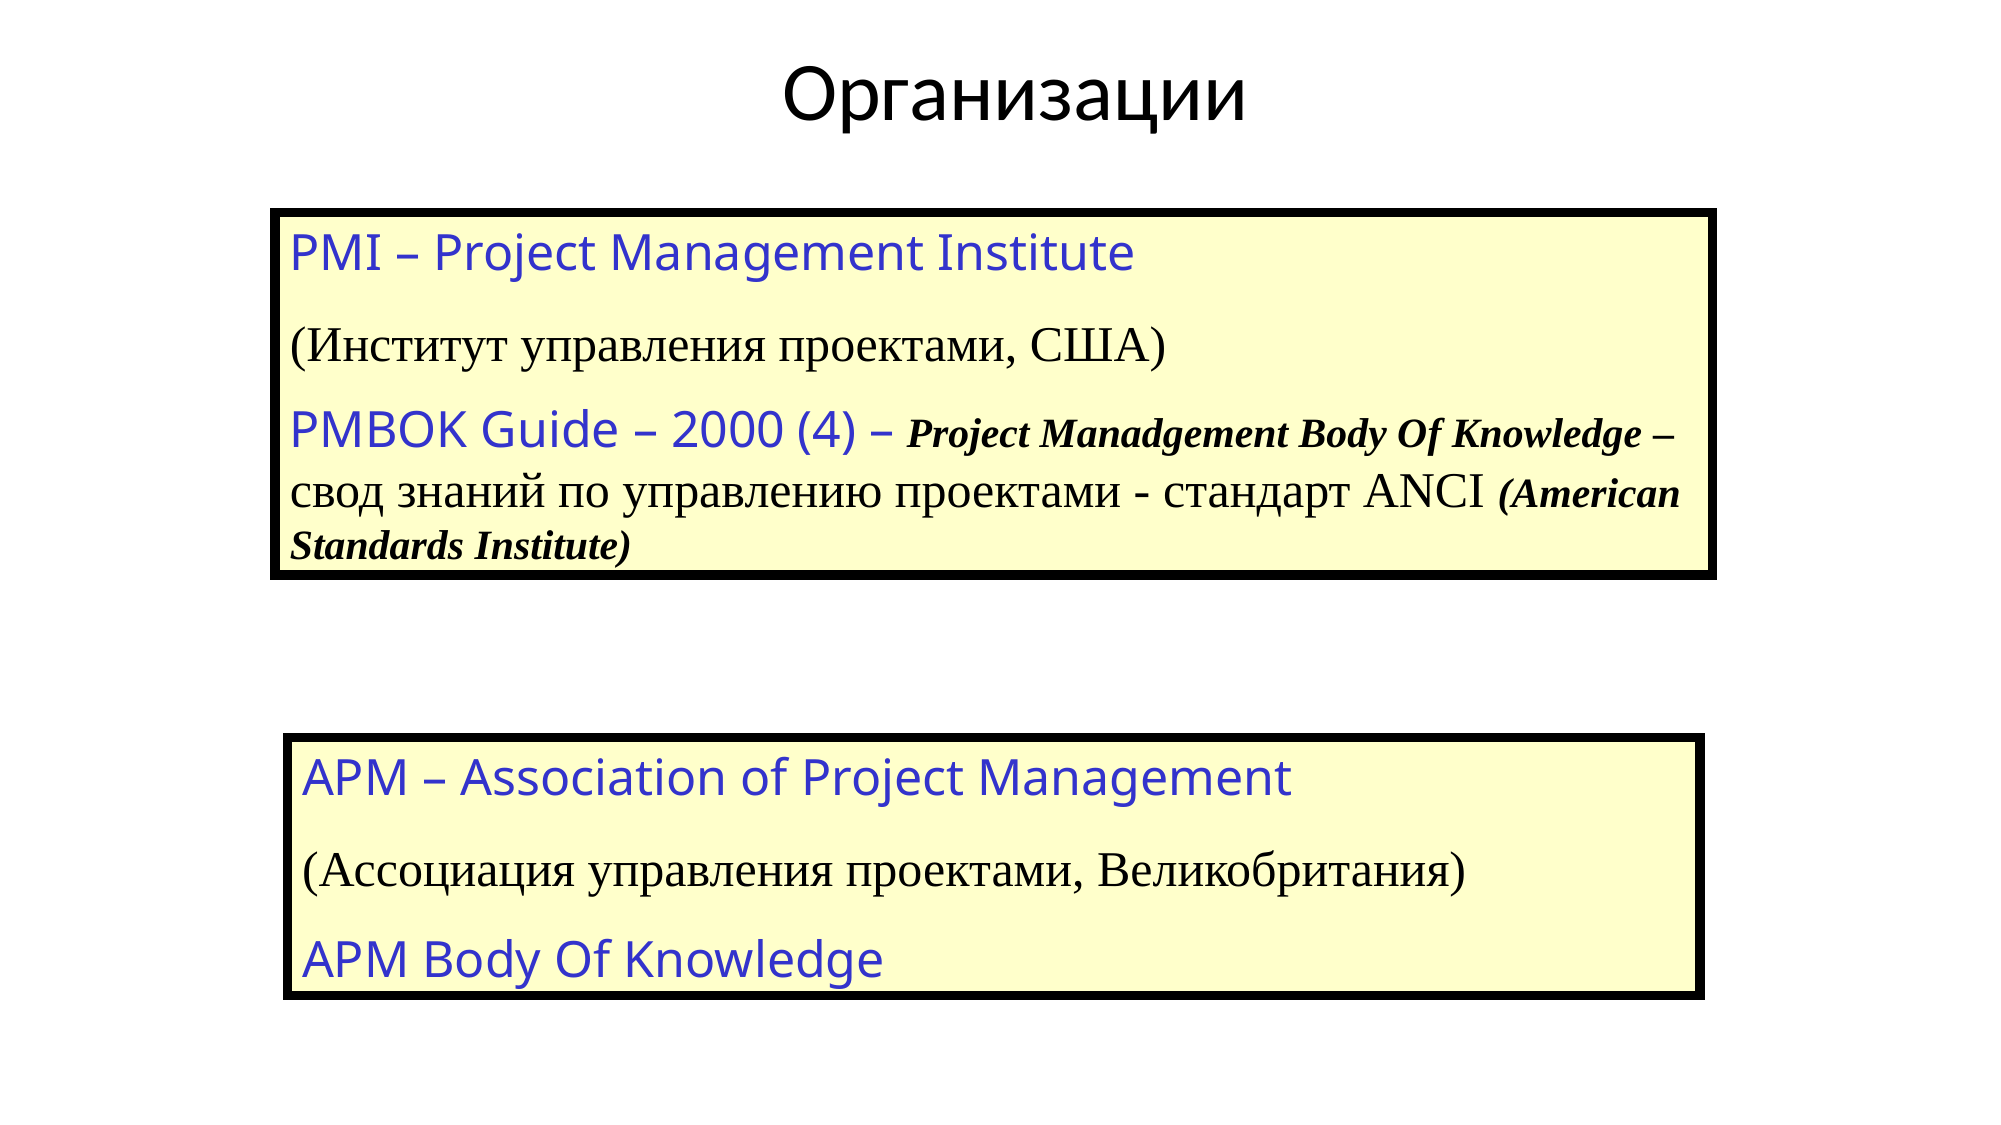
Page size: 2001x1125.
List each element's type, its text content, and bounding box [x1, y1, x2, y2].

text_box APM – Association of Project Management (Ассоциация управления проектами, Великобритания) APM Body Of Knowledge [287, 737, 1700, 996]
title Организации [378, 40, 1654, 179]
text_box PMI – Project Management Institute (Институт управления проектами, США) PMBOK Guide – 2000 (4) – Project Manadgement Body Of Knowledge – свод знаний по управлению проектами - стандарт ANCI (American Standards Institute) [274, 212, 1713, 576]
